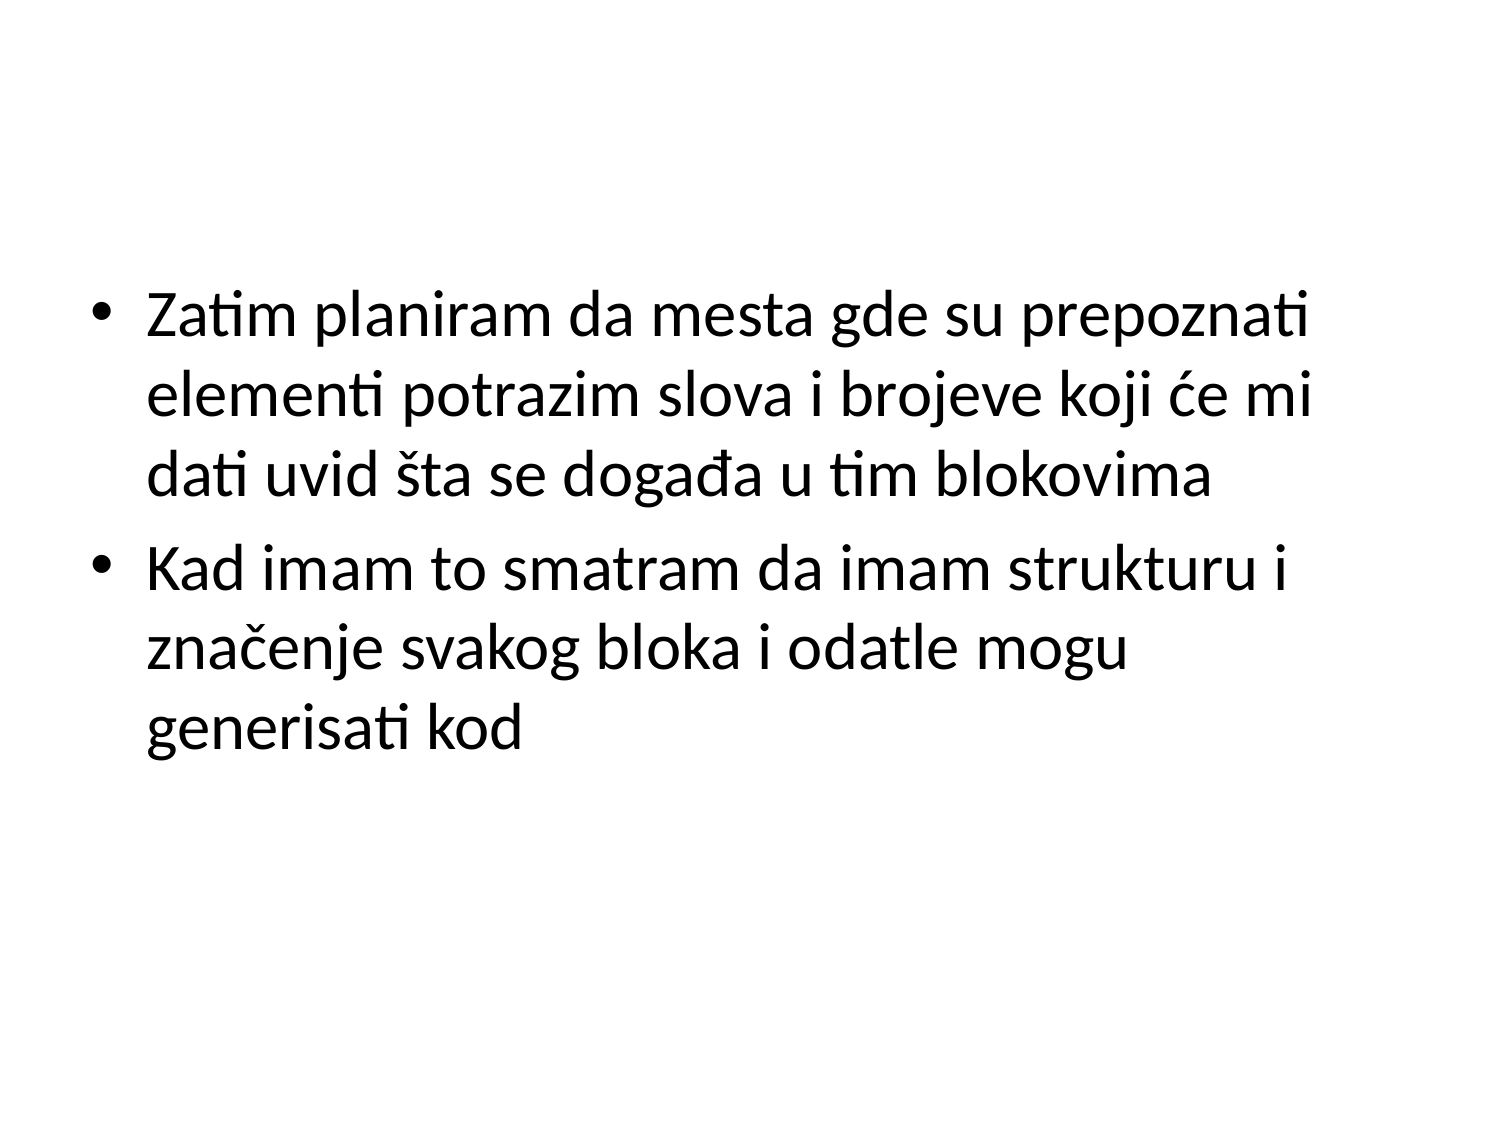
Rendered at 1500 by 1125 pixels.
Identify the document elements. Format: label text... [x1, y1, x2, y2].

list Zatim planiram da mesta gde su prepoznati elementi potrazim slova i brojeve koji će mi dati uvid šta se događa u tim blokovima Kad imam to smatram da imam strukturu i značenje svakog bloka i odatle mogu generisati kod [75, 262, 1425, 1005]
